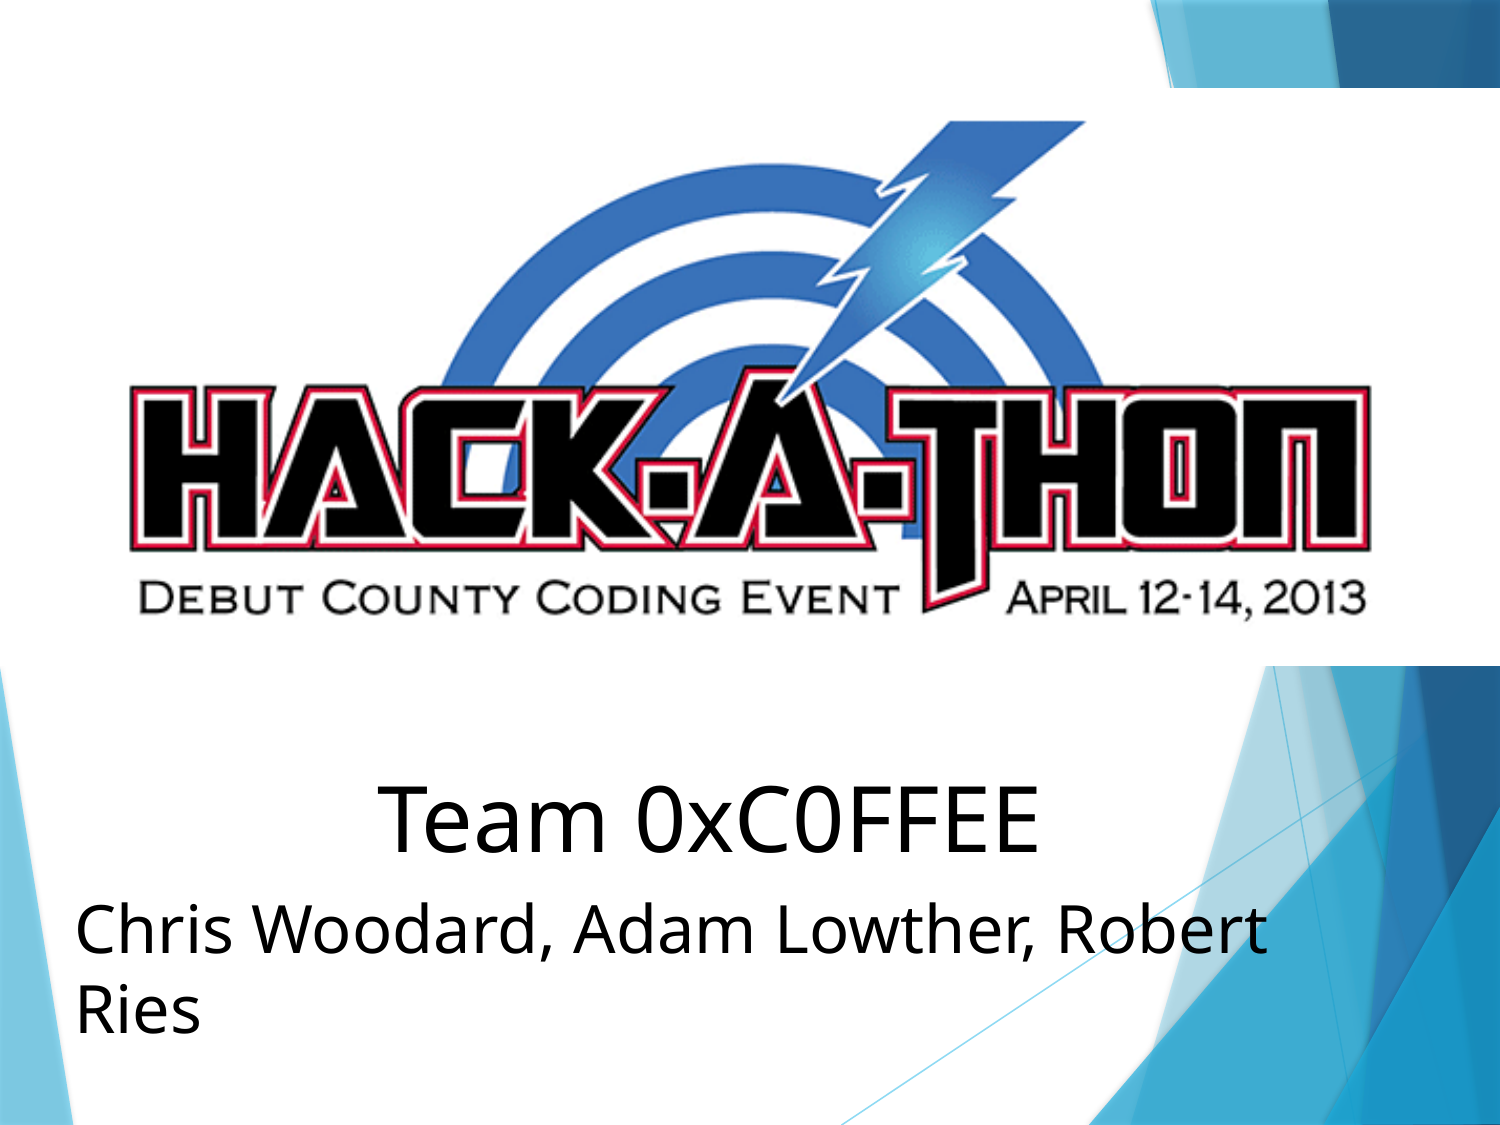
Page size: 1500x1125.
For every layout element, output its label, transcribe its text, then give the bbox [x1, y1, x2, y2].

picture [0, 88, 1500, 667]
text_box Chris Woodard, Adam Lowther, Robert Ries [59, 879, 1421, 1055]
text_box Team 0xC0FFEE [362, 753, 1186, 879]
